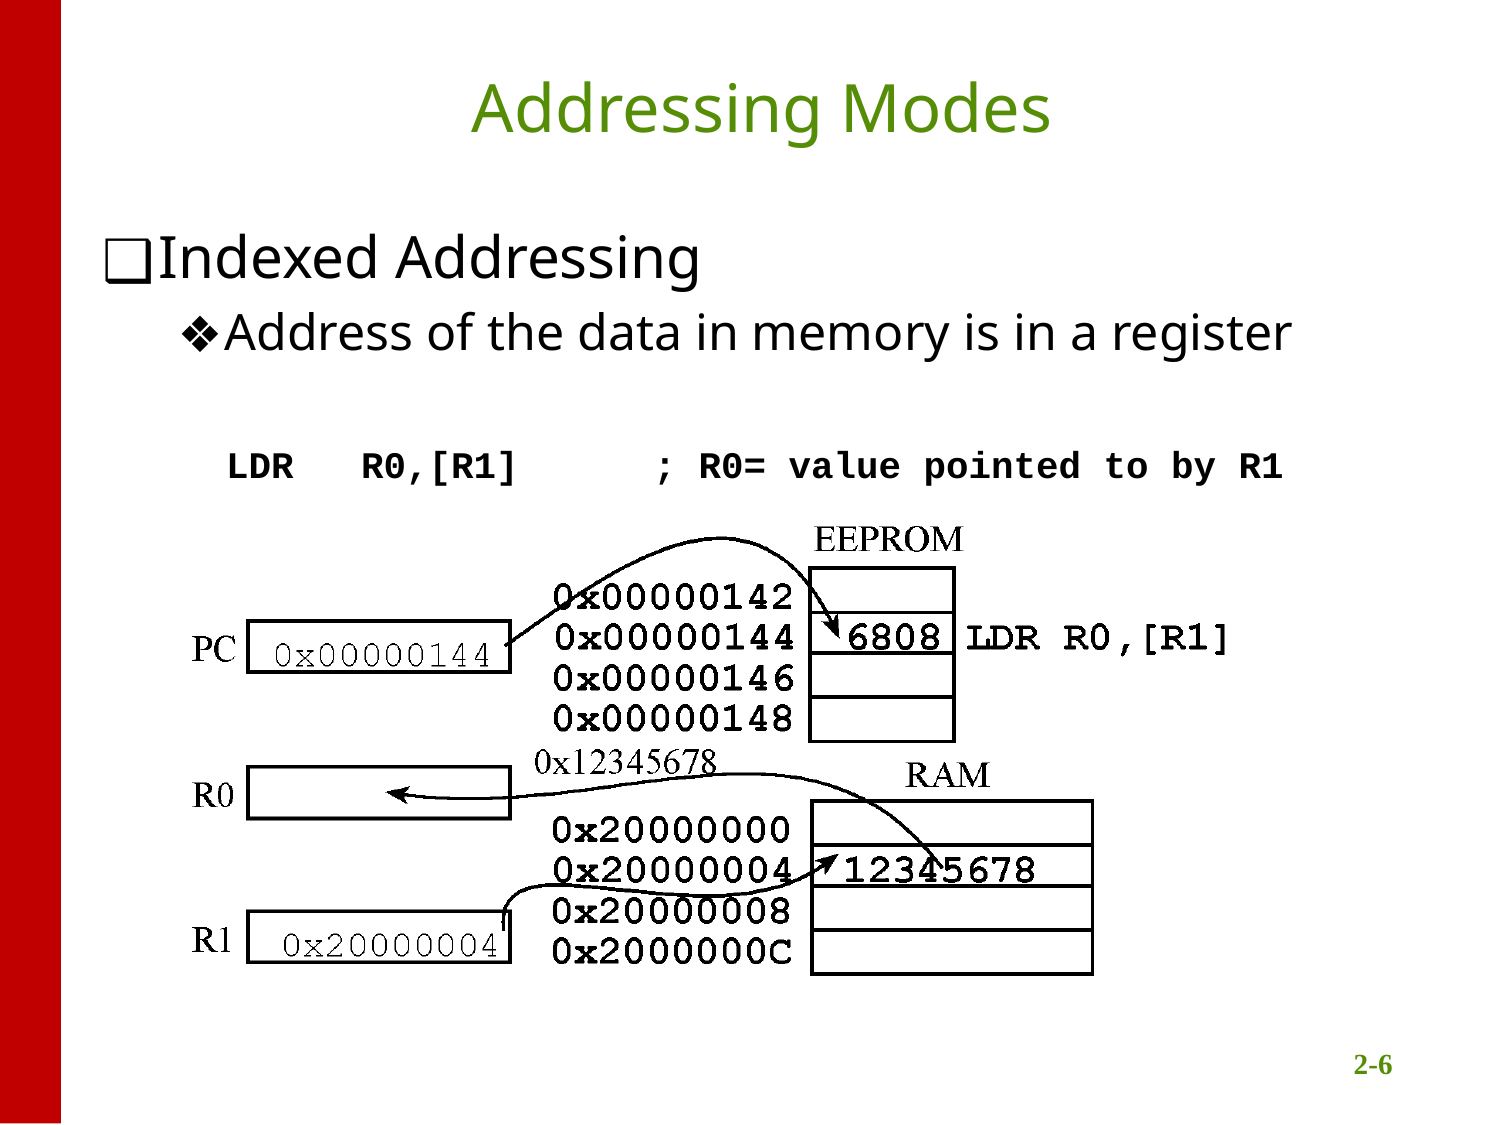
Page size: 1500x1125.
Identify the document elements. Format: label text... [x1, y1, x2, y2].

picture [187, 509, 1265, 1063]
list Indexed Addressing Address of the data in memory is in a register LDR R0,[R1] ; R0= value pointed to by R1 [87, 212, 1438, 905]
title Addressing Modes [125, 37, 1400, 175]
